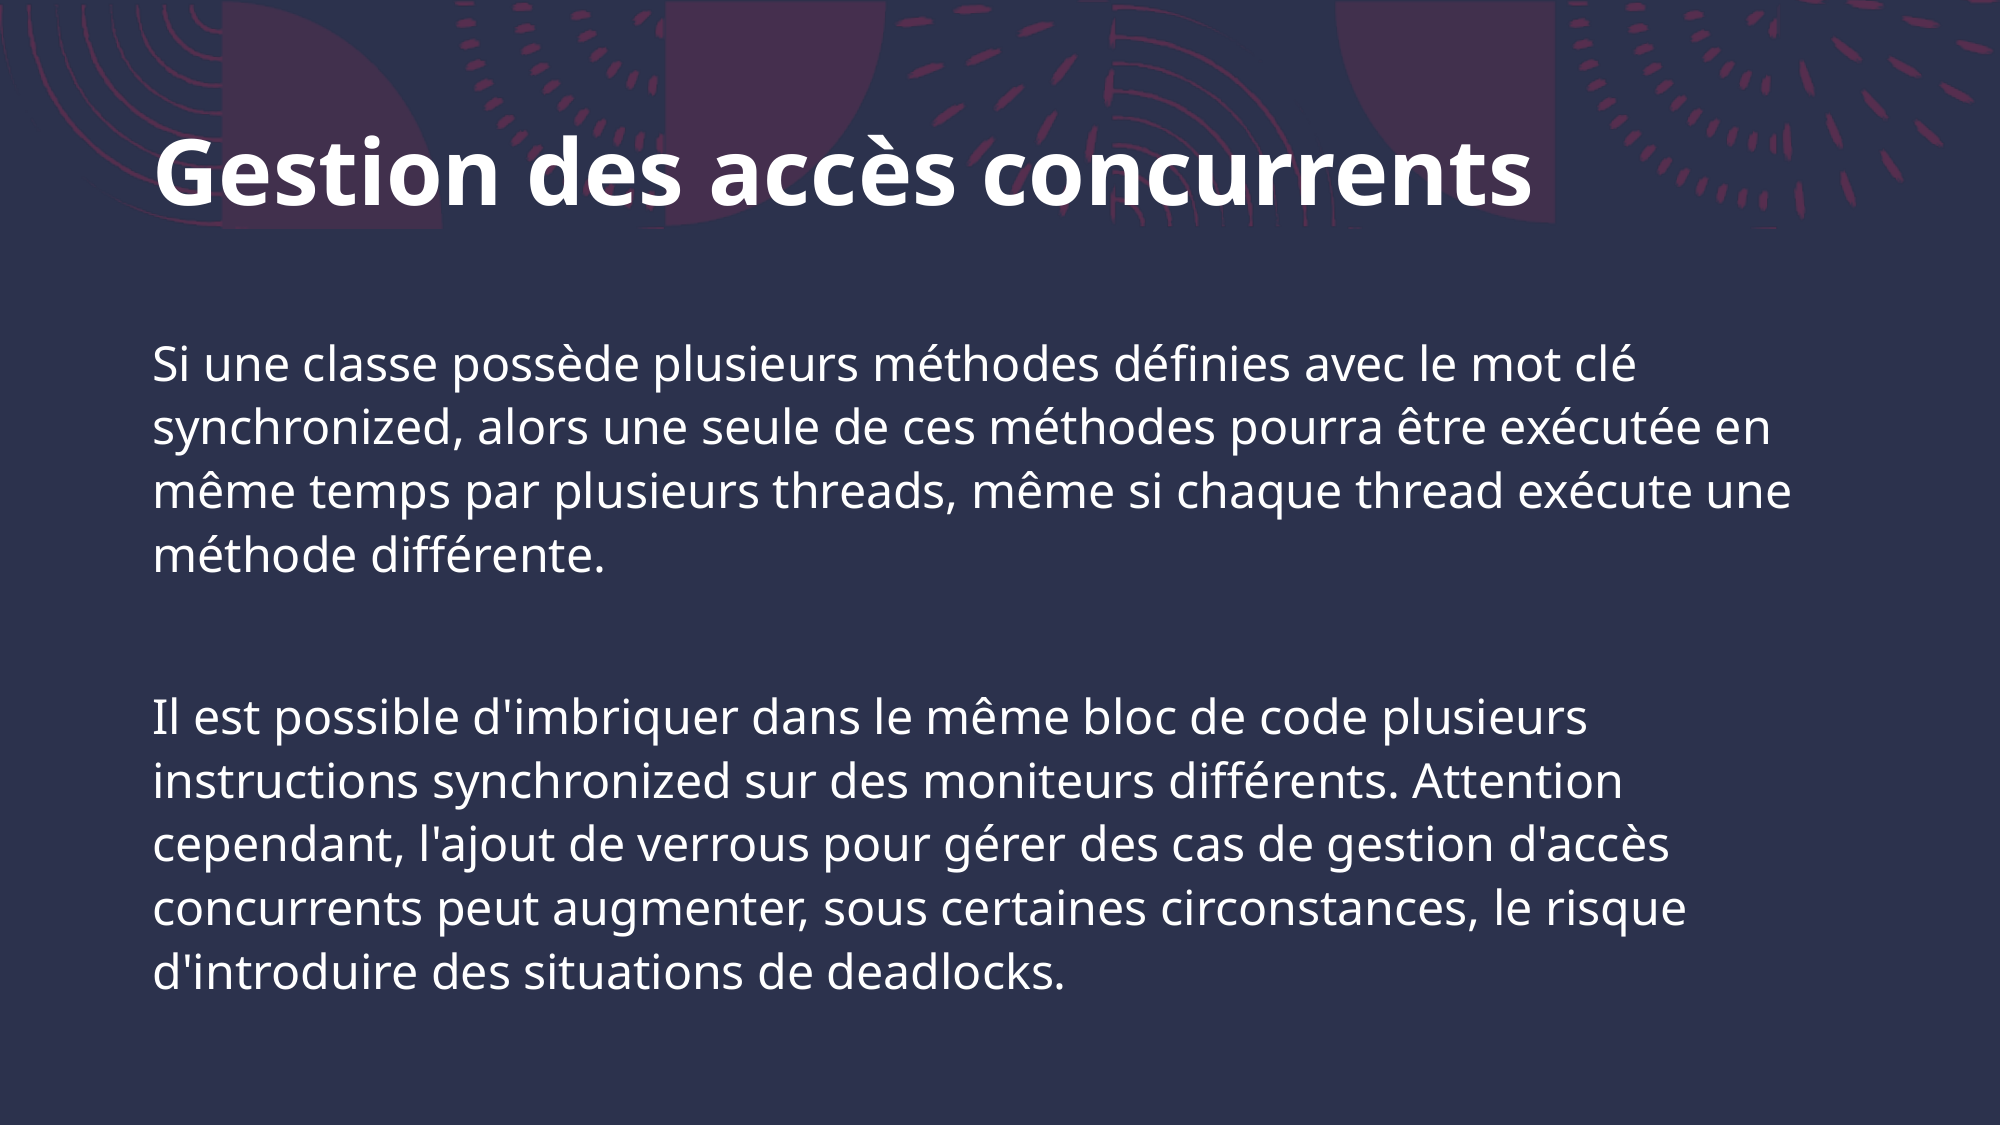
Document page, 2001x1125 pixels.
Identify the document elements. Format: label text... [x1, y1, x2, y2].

list Si une classe possède plusieurs méthodes définies avec le mot clé synchronized, alors une seule de ces méthodes pourra être exécutée en même temps par plusieurs threads, même si chaque thread exécute une méthode différente. Il est possible d'imbriquer dans le même bloc de code plusieurs instructions synchronized sur des moniteurs différents. Attention cependant, l'ajout de verrous pour gérer des cas de gestion d'accès concurrents peut augmenter, sous certaines circonstances, le risque d'introduire des situations de deadlocks. [137, 319, 1863, 1009]
title Gestion des accès concurrents [137, 60, 1863, 278]
